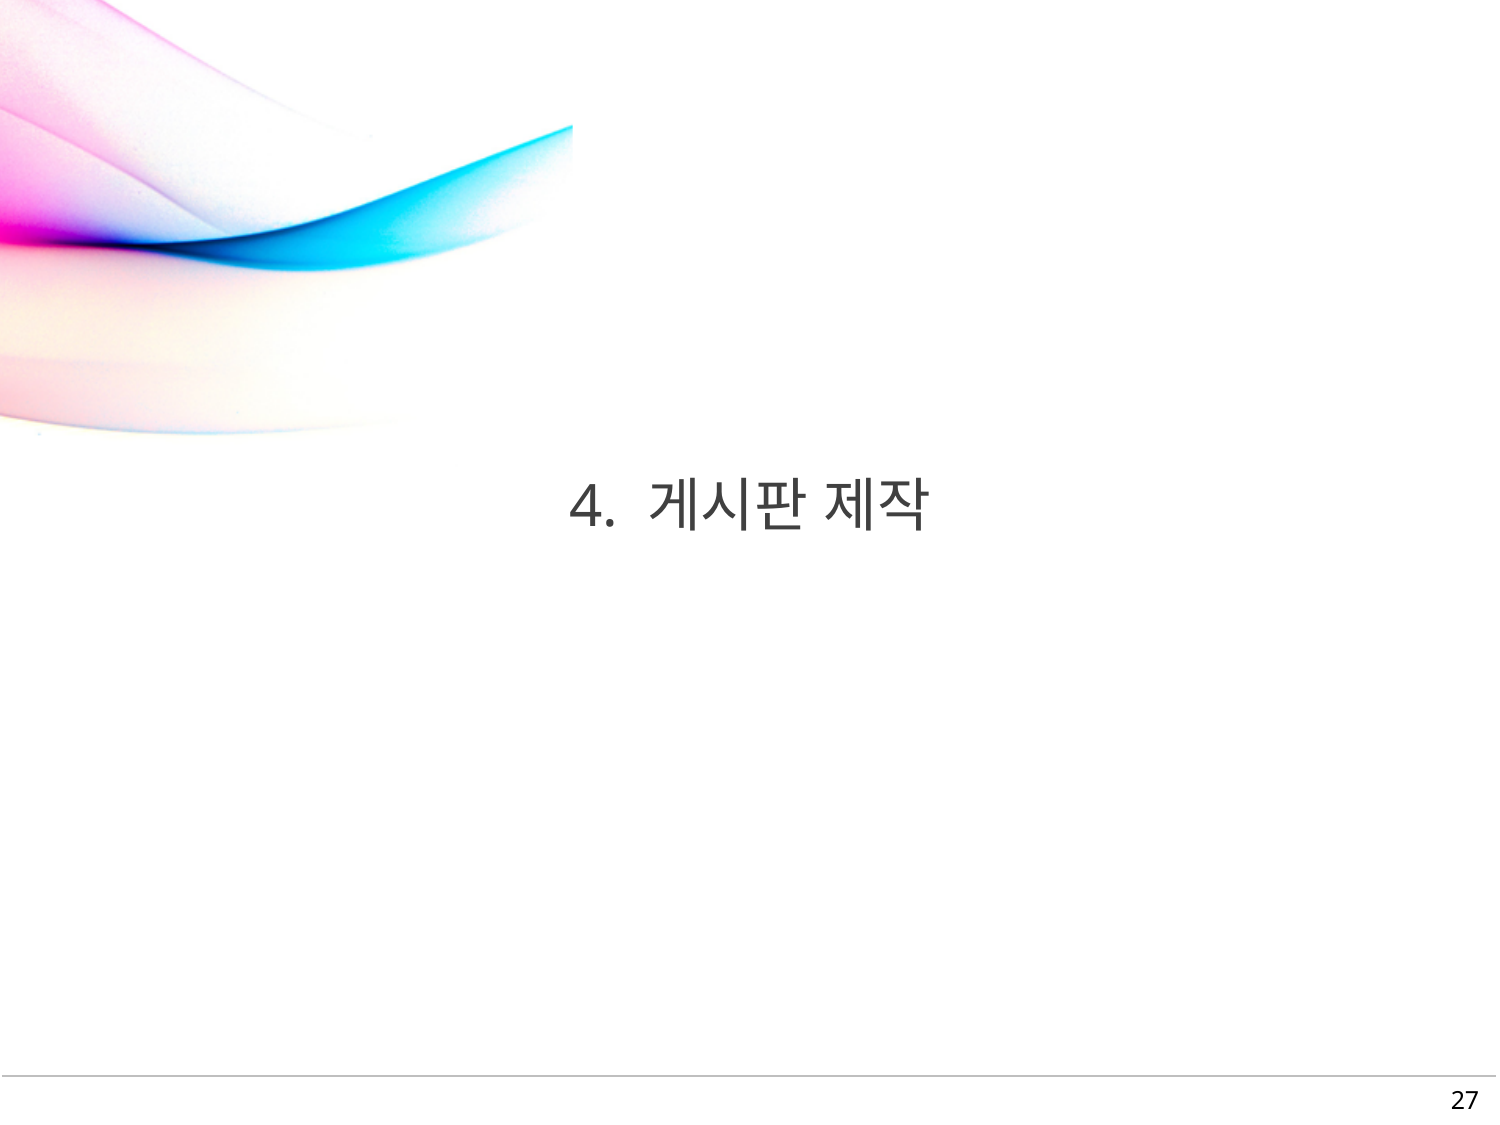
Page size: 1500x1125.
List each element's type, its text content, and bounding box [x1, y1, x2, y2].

title 4. 게시판 제작 [123, 456, 1376, 551]
slide_number 27 [1144, 1080, 1495, 1123]
picture [0, 0, 573, 542]
